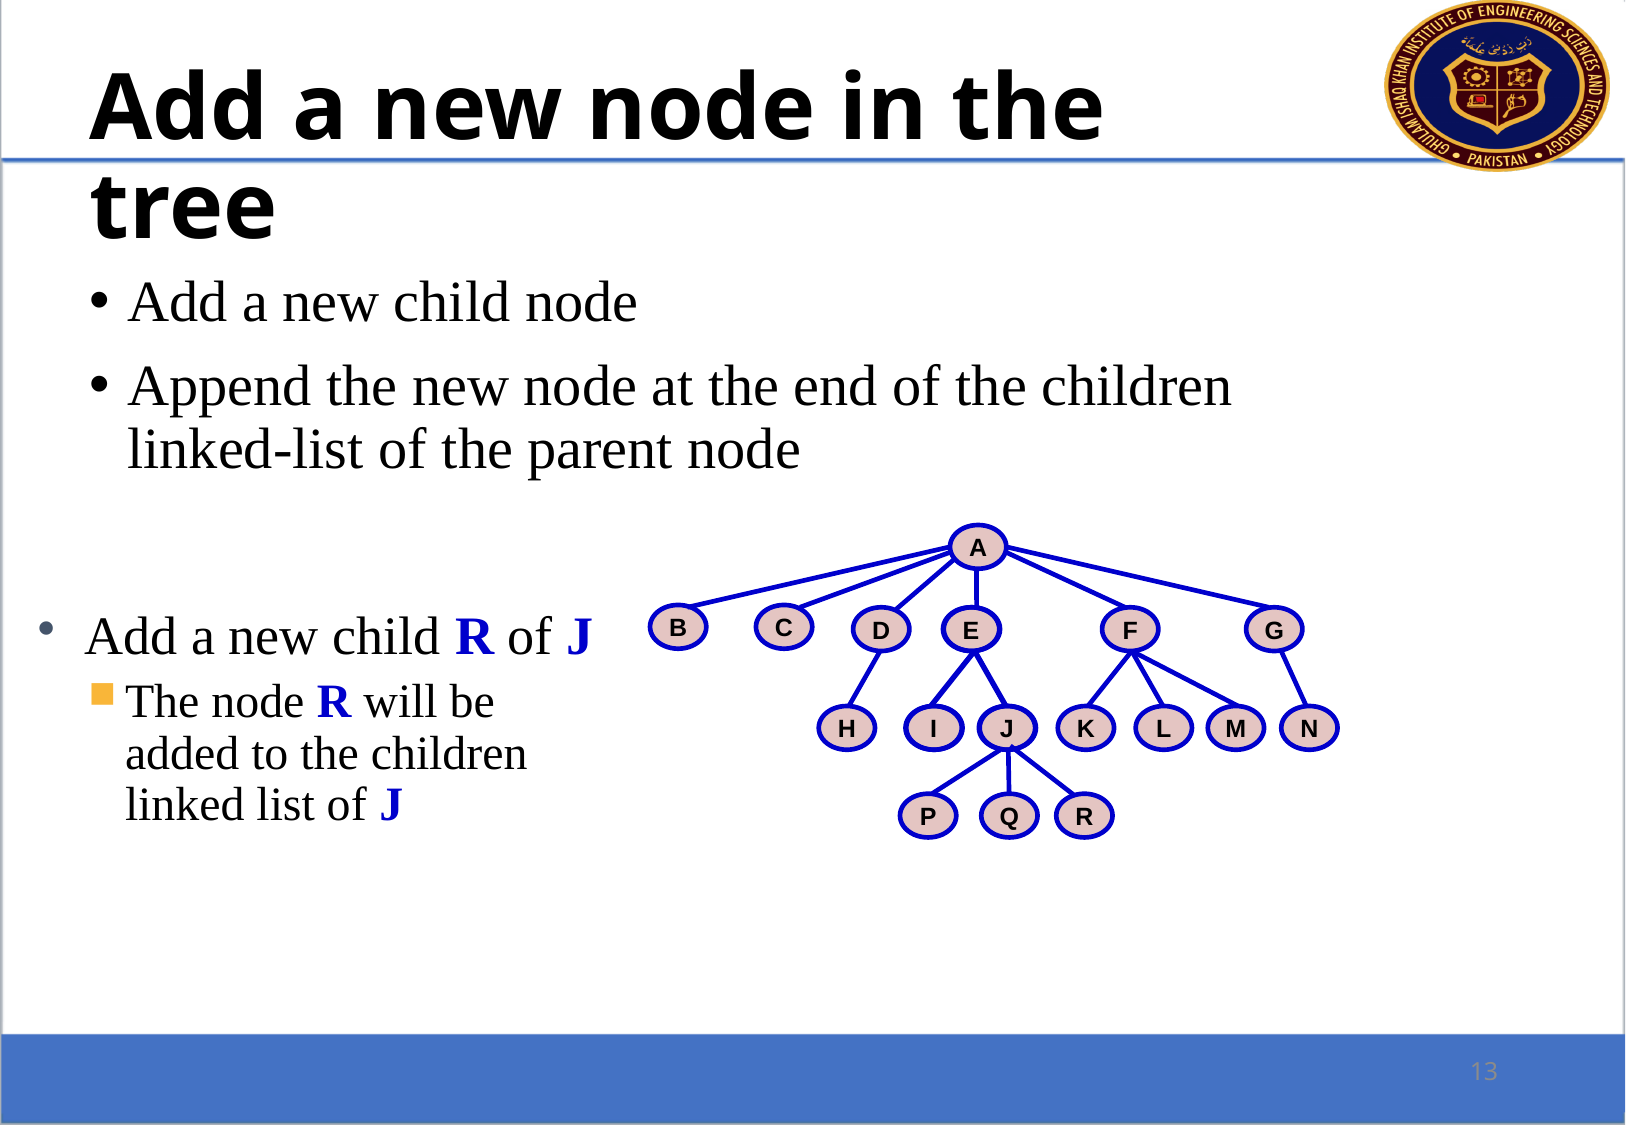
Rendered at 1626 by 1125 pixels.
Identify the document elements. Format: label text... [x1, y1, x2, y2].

text_box Add a new child R of J The node R will be added to the children linked list of J [24, 599, 625, 900]
picture [0, 0, 1626, 1125]
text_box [649, 524, 1338, 838]
text_box Add a new child node Append the new node at the end of the children linked-list of the parent node [74, 264, 1263, 525]
text_box Add a new node in the tree [74, 52, 1263, 241]
slide_number 13 [1147, 1042, 1514, 1103]
